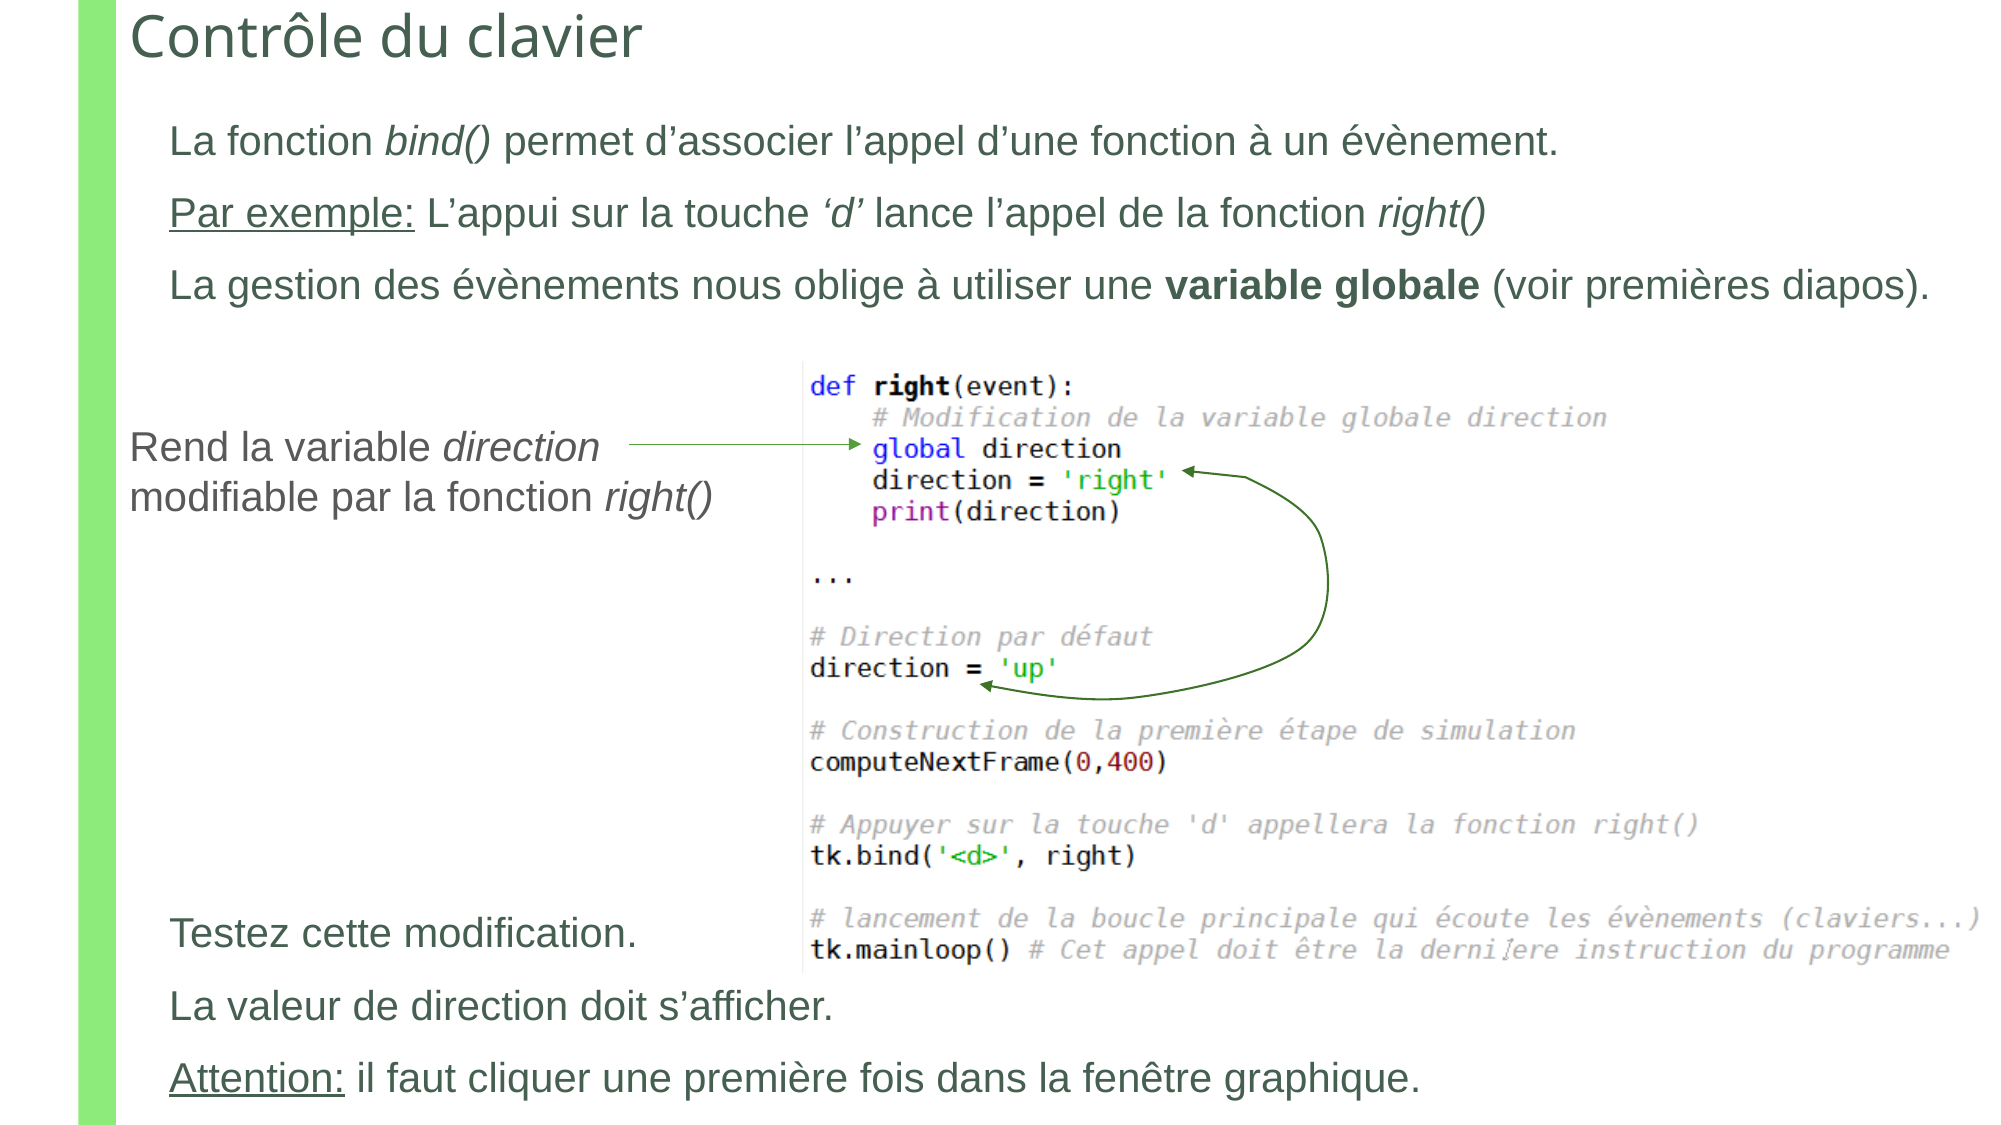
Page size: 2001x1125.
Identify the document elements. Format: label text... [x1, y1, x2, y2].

title Contrôle du clavier [114, 0, 2000, 107]
text_box Rend la variable direction modifiable par la fonction right() [114, 412, 742, 528]
picture [802, 361, 1994, 973]
list La fonction bind() permet d’associer l’appel d’une fonction à un évènement. Par exemple: L’appui sur la touche ‘d’ lance l’appel de la fonction right() La gestion des évènements nous oblige à utiliser une variable globale (voir premières diapos). Testez cette modification. La valeur de direction doit s’afficher. Attention: il faut cliquer une première fois dans la fenêtre graphique. [154, 110, 2000, 1125]
